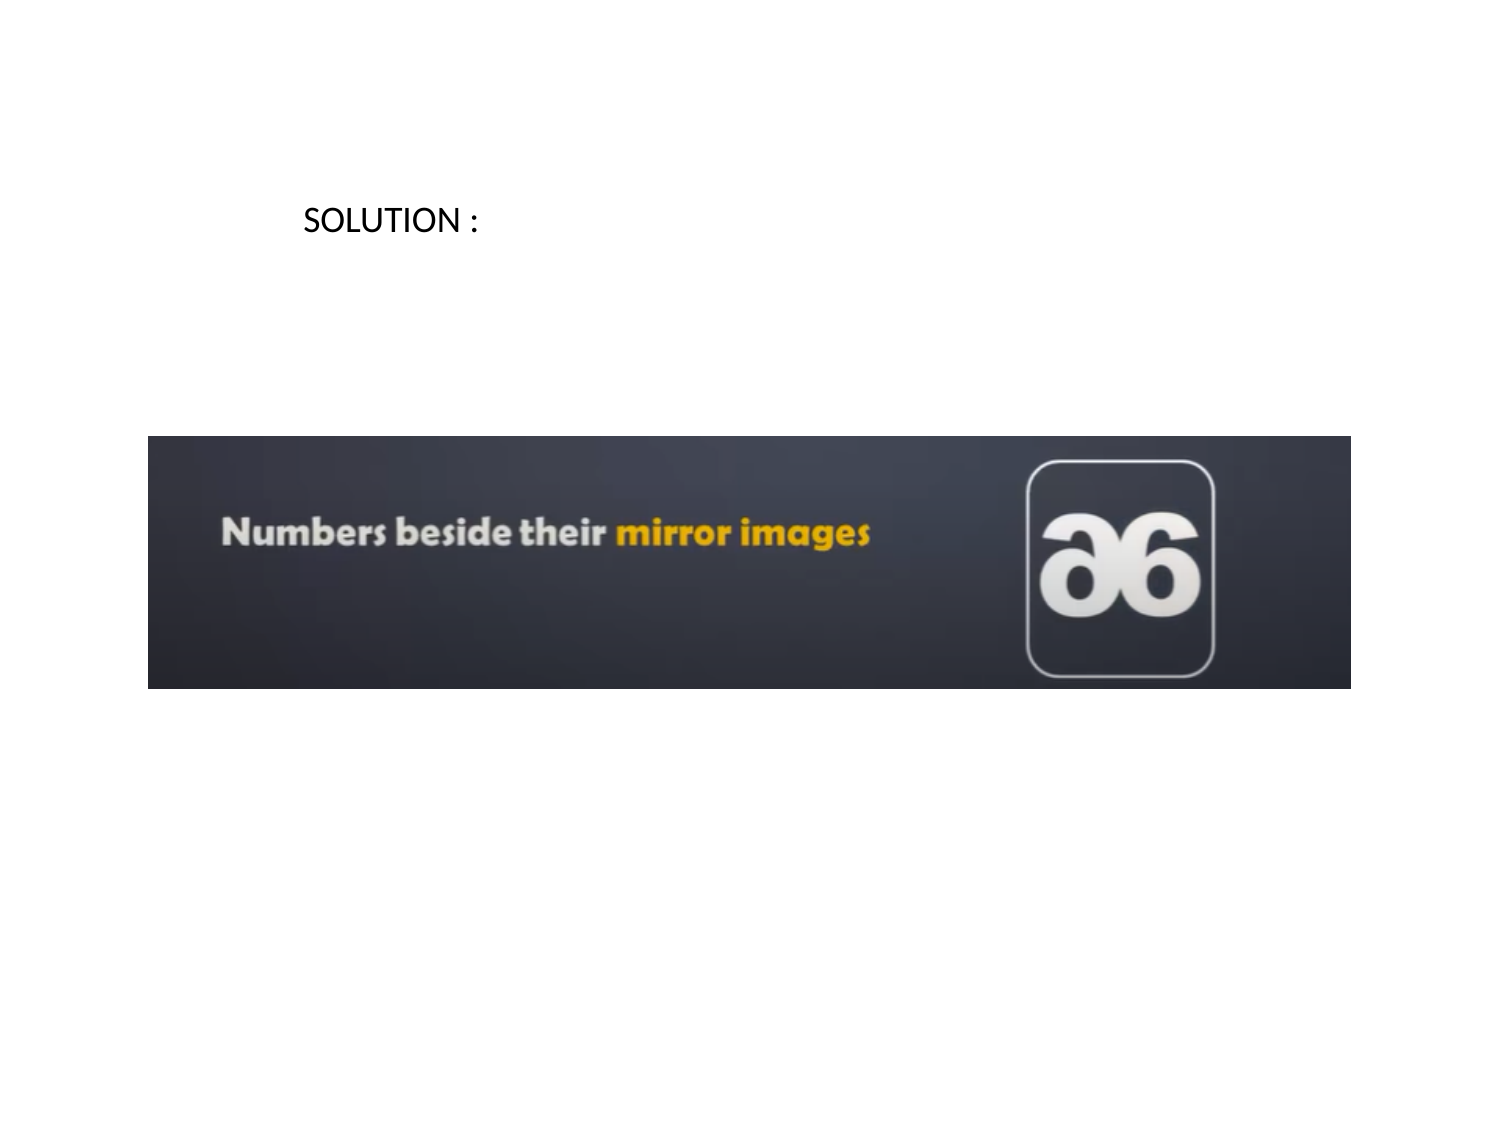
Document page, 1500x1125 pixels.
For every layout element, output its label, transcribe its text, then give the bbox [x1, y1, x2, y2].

picture [148, 436, 1351, 689]
text_box SOLUTION : [288, 187, 504, 248]
